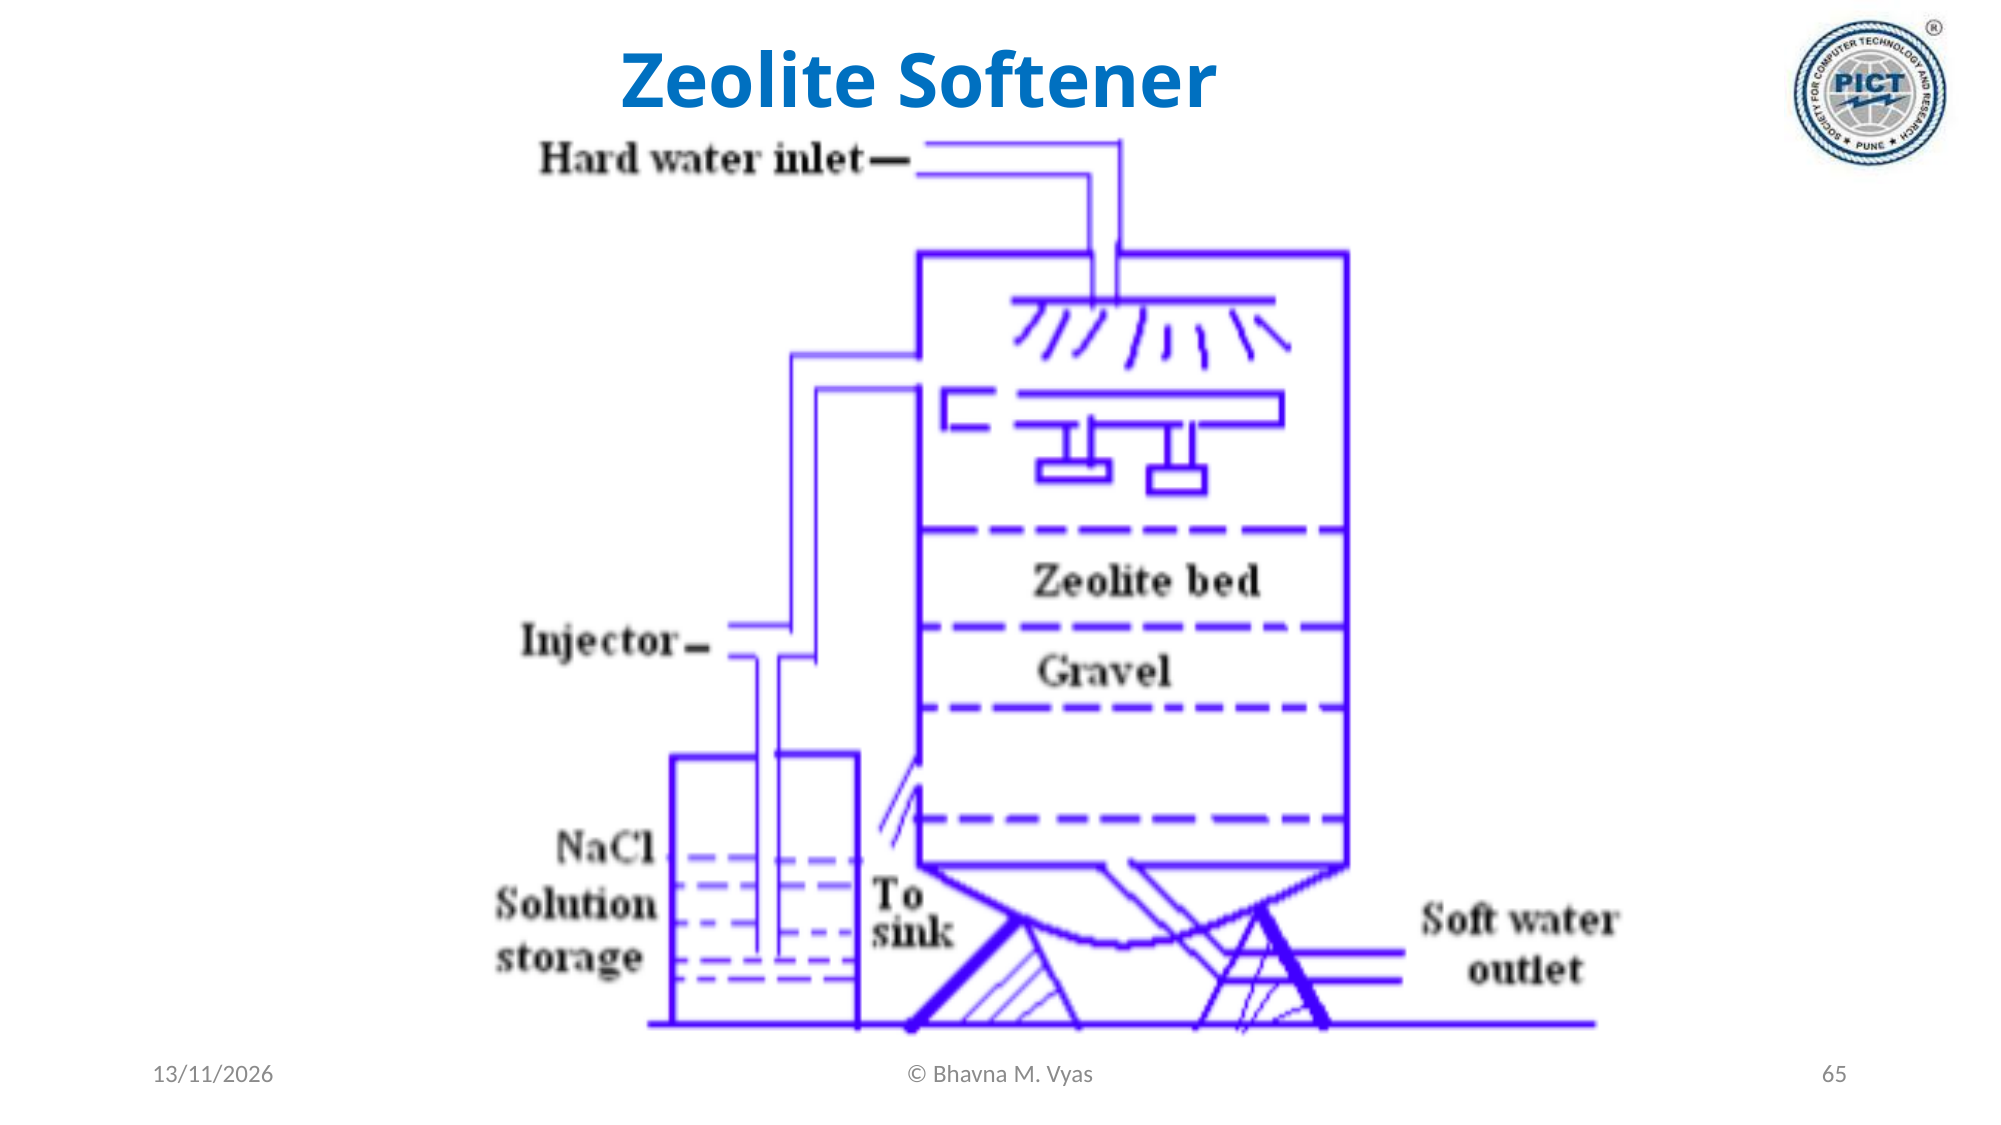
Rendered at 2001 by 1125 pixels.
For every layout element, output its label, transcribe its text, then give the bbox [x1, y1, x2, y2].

footer © Bhavna M. Vyas [662, 1065, 1338, 1103]
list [382, 127, 1670, 1065]
slide_number 65 [1412, 1042, 1863, 1103]
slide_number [137, 1042, 588, 1103]
picture [1784, 0, 1966, 184]
title Zeolite Softener [57, 14, 1783, 152]
